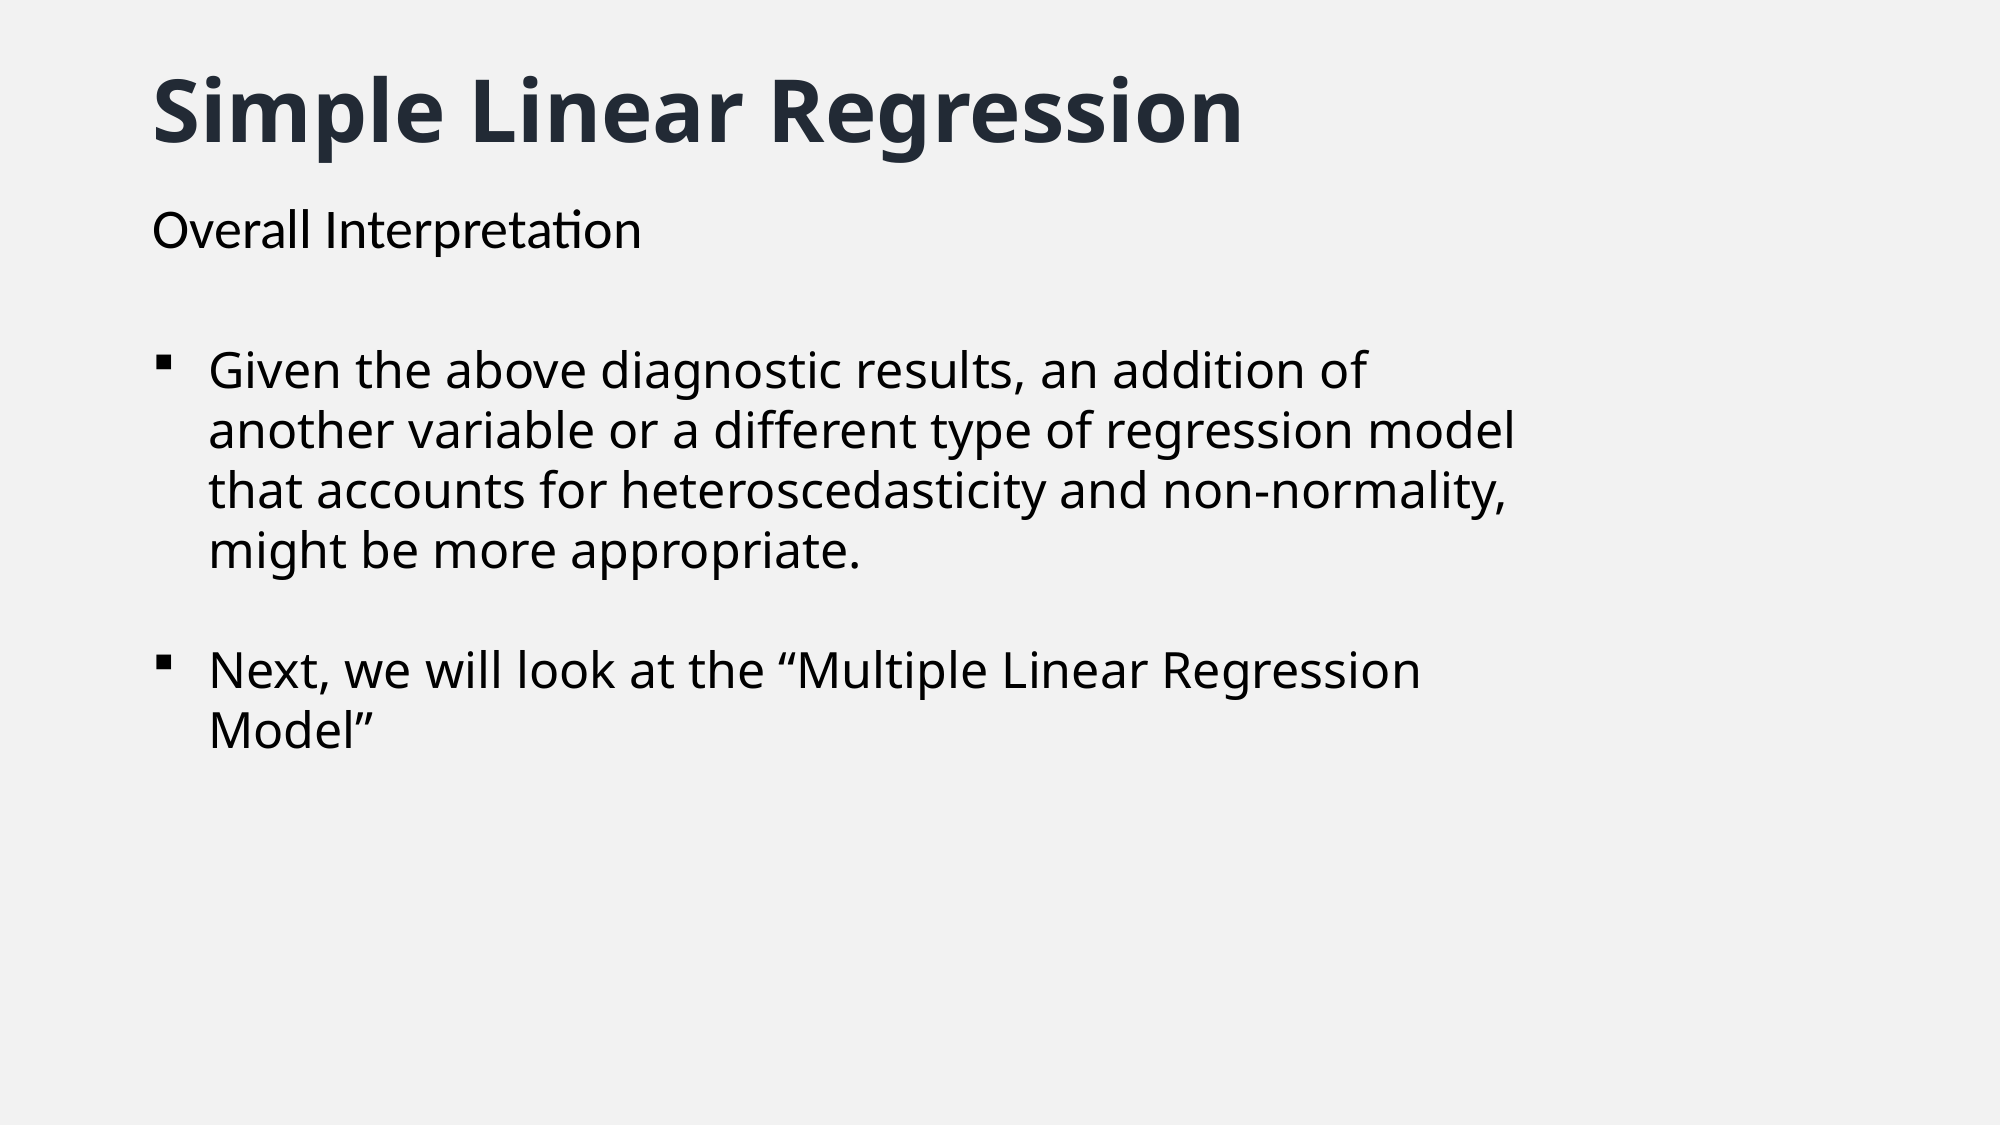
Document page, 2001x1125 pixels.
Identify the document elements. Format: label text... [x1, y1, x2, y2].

title Simple Linear Regression [137, 59, 1863, 170]
text_box Given the above diagnostic results, an addition of another variable or a different type of regression model that accounts for heteroscedasticity and non-normality, might be more appropriate. Next, we will look at the “Multiple Linear Regression Model” [137, 331, 1563, 766]
text_box Overall Interpretation [137, 192, 1099, 269]
